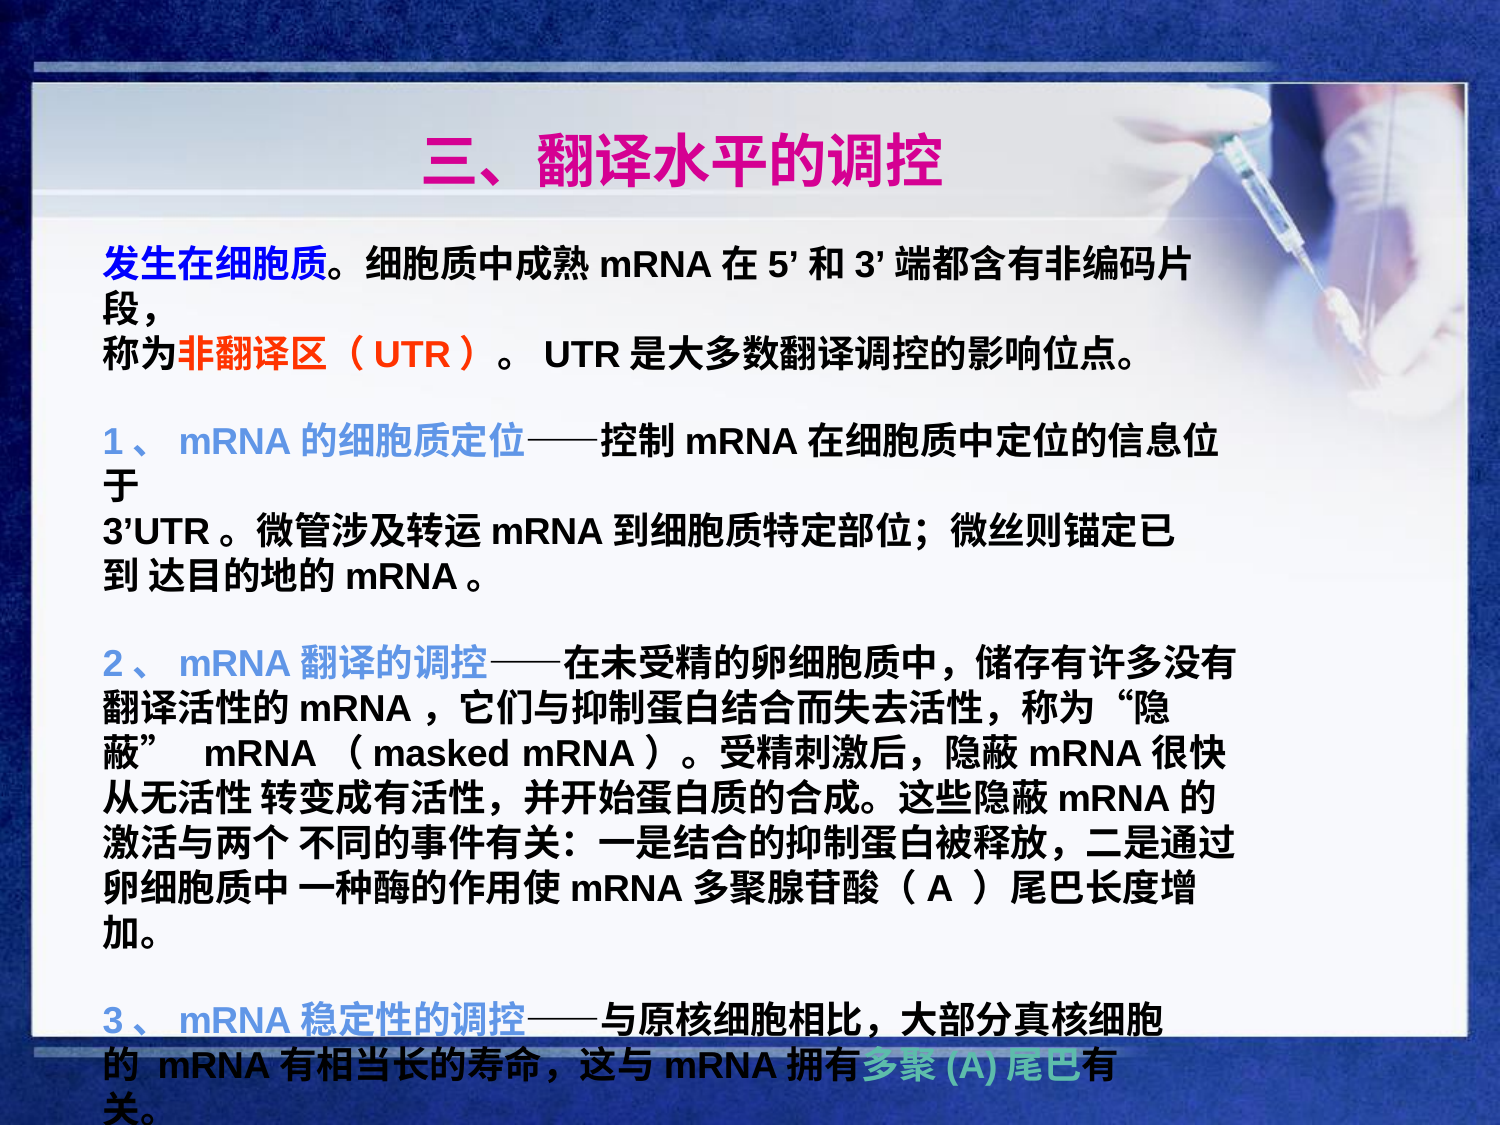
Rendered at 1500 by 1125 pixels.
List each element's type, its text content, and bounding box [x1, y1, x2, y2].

picture [0, 0, 1500, 1125]
title 三、翻译水平的调控 [417, 122, 950, 237]
text_box 发生在细胞质。细胞质中成熟mRNA在5’和3’端都含有非编码片段， 称为非翻译区（UTR）。UTR是大多数翻译调控的影响位点。 1、mRNA的细胞质定位——控制mRNA在细胞质中定位的信息位于 3’UTR。微管涉及转运mRNA到细胞质特定部位；微丝则锚定已到 达目的地的mRNA。 2、mRNA翻译的调控——在未受精的卵细胞质中，储存有许多没有 翻译活性的mRNA，它们与抑制蛋白结合而失去活性，称为“隐蔽” mRNA（masked mRNA）。受精刺激后，隐蔽mRNA很快从无活性 转变成有活性，并开始蛋白质的合成。这些隐蔽mRNA的激活与两个 不同的事件有关：一是结合的抑制蛋白被释放，二是通过卵细胞质中 一种酶的作用使mRNA多聚腺苷酸（A ）尾巴长度增加。 3、mRNA稳定性的调控——与原核细胞相比，大部分真核细胞的 mRNA有相当长的寿命，这与mRNA拥有多聚(A)尾巴有关。 [100, 237, 1240, 1125]
